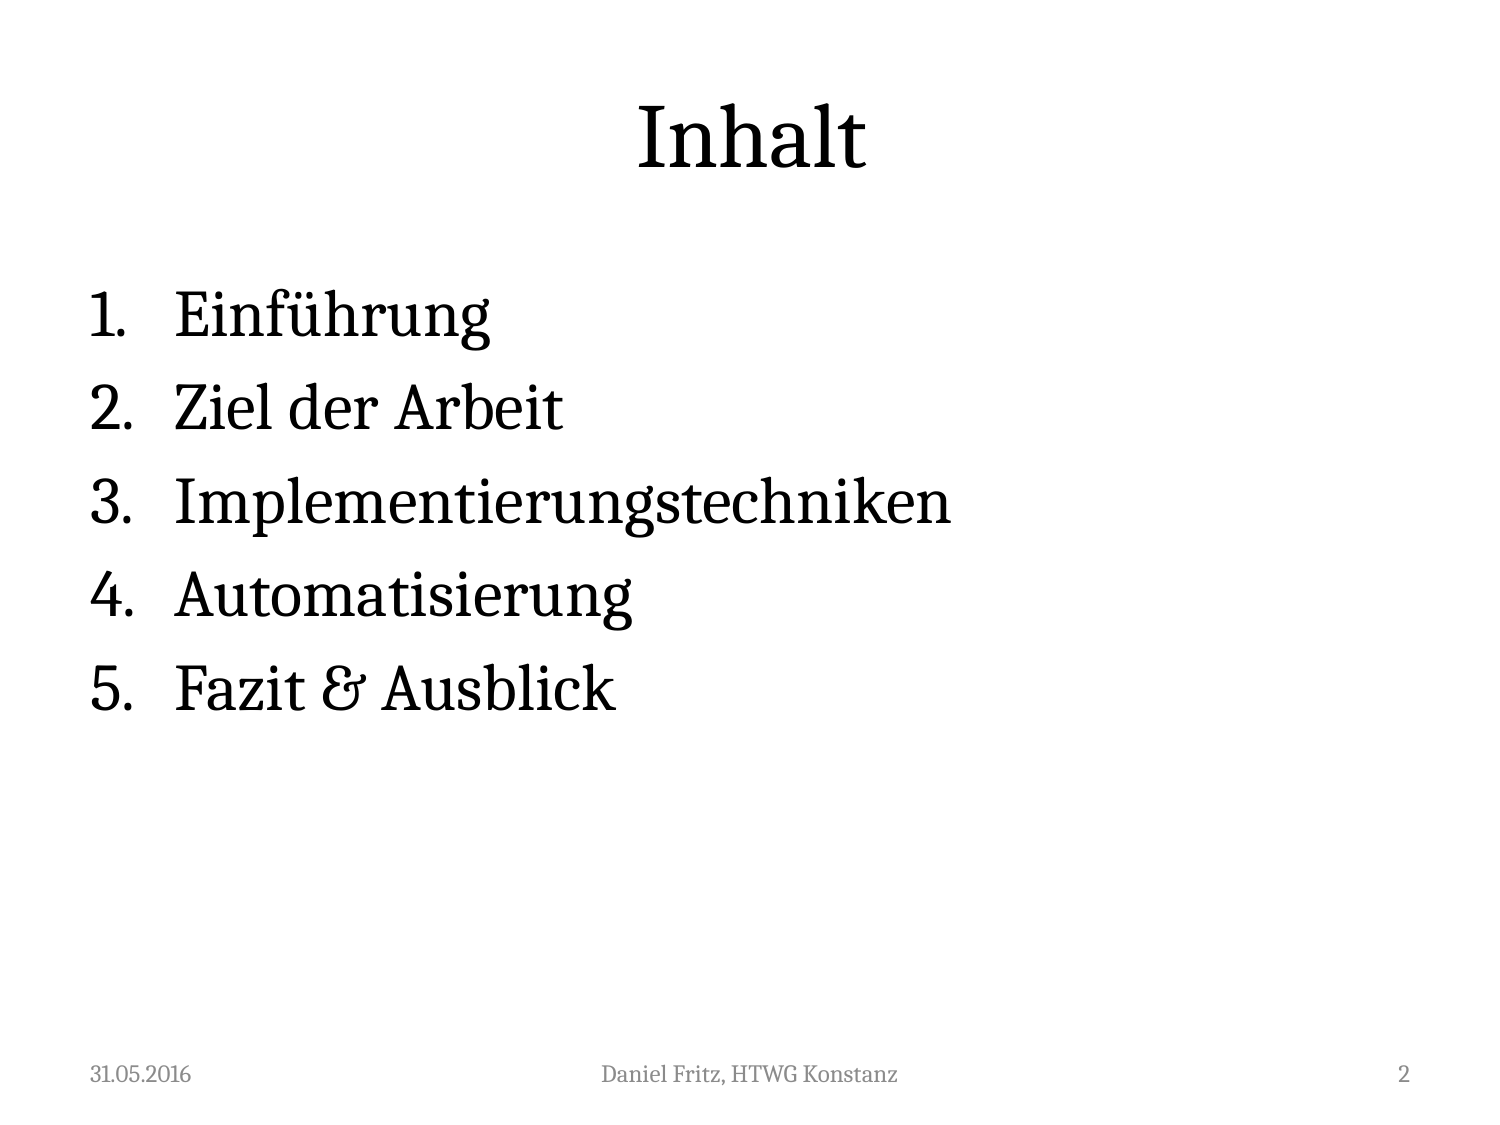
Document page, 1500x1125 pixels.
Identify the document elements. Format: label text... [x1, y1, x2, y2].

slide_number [75, 1042, 425, 1103]
list Einführung Ziel der Arbeit Implementierungstechniken Automatisierung Fazit & Ausblick [75, 262, 1425, 1005]
footer Daniel Fritz, HTWG Konstanz [512, 1042, 988, 1103]
title Inhalt [76, 30, 1427, 231]
slide_number 2 [1074, 1042, 1425, 1103]
